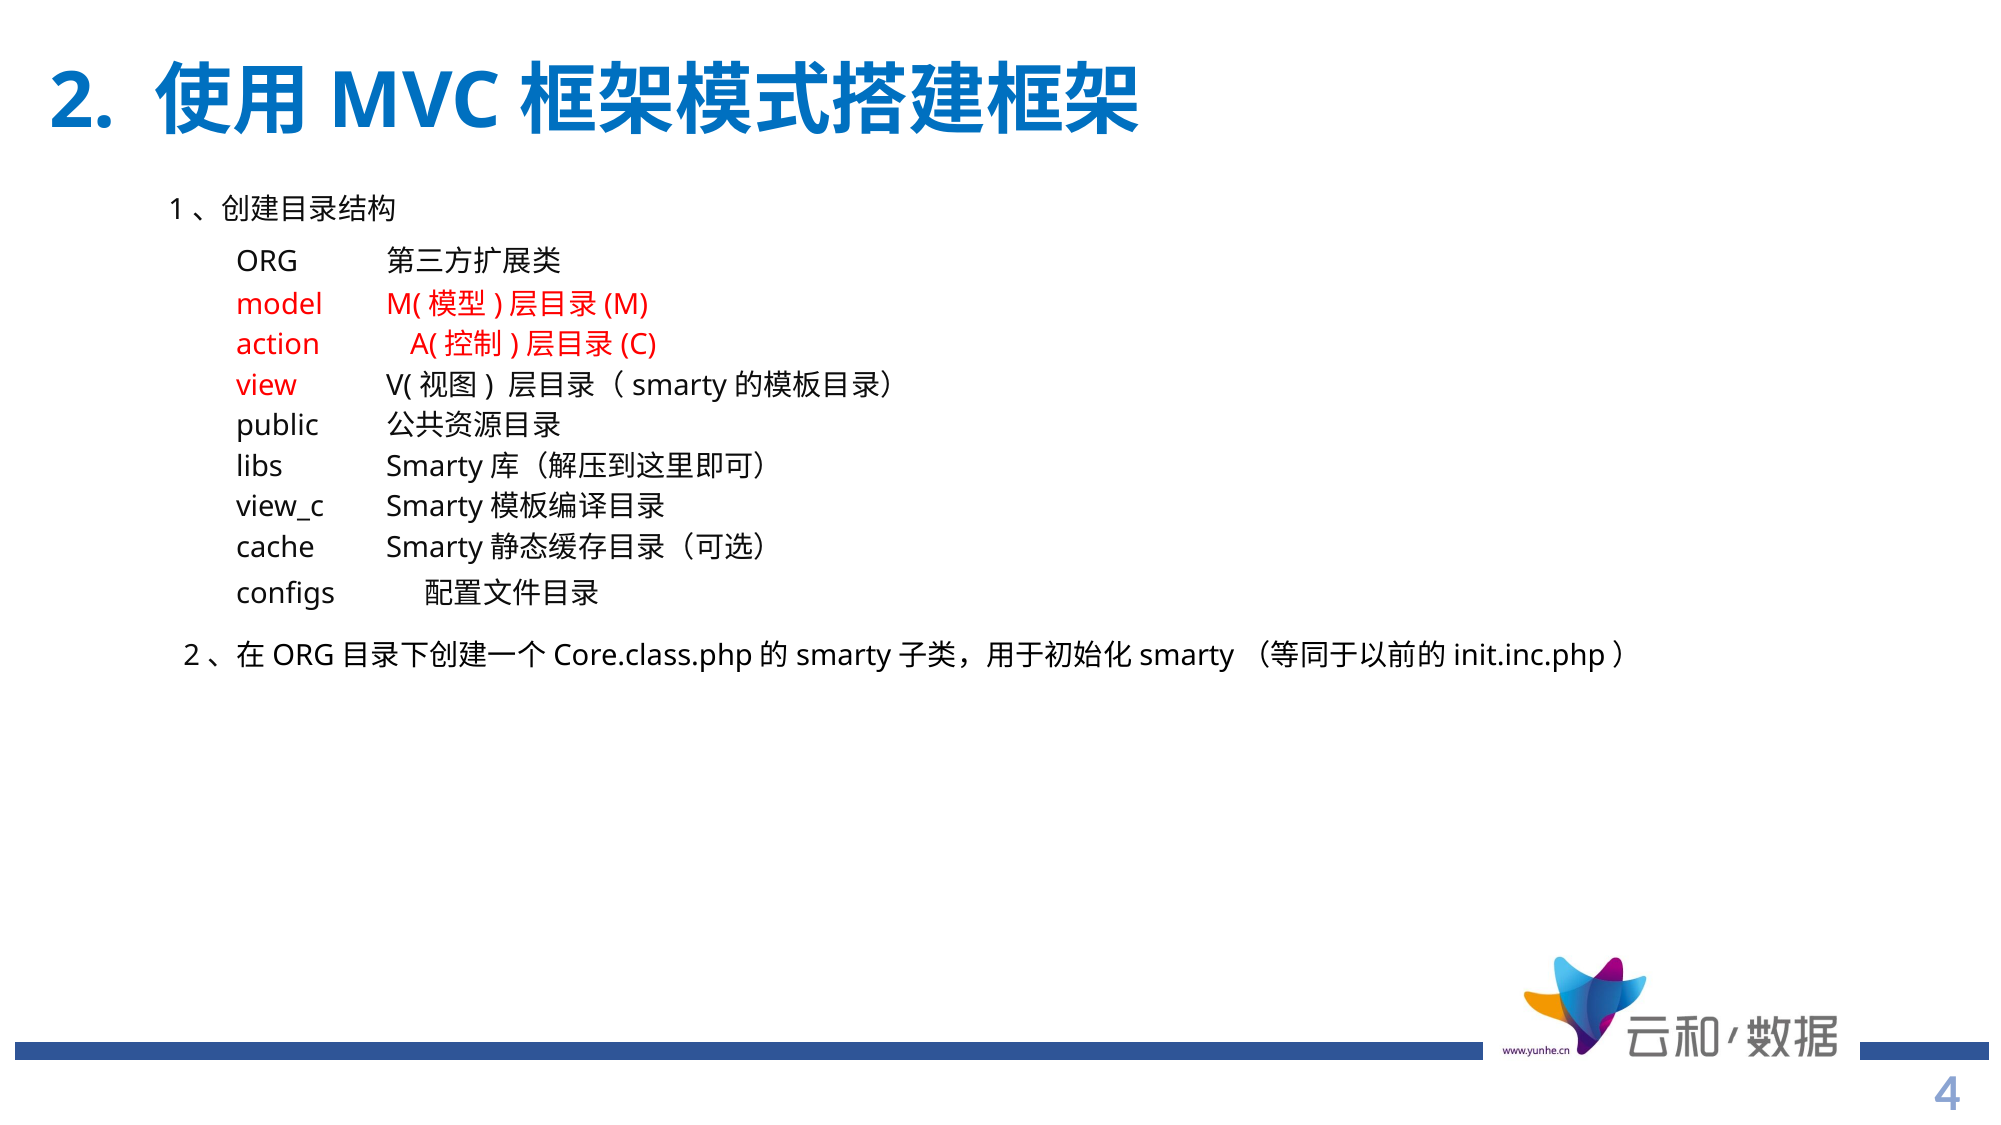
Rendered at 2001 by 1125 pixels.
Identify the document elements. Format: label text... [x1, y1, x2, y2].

slide_number 4 [1509, 1059, 1976, 1120]
picture [1483, 1050, 1860, 1085]
list 1、创建目录结构 ORG 第三方扩展类 model M(模型)层目录(M) action A(控制)层目录(C) view V(视图) 层目录（smarty的模板目录） public 公共资源目录 libs Smarty库（解压到这里即可） view_c Smarty模板编译目录 cache Smarty静态缓存目录（可选） configs 配置文件目录 2、在ORG目录下创建一个Core.class.php的smarty子类，用于初始化smarty（等同于以前的init.inc.php） [70, 168, 1958, 1050]
title 2. 使用MVC框架模式搭建框架 [34, 2, 1835, 191]
